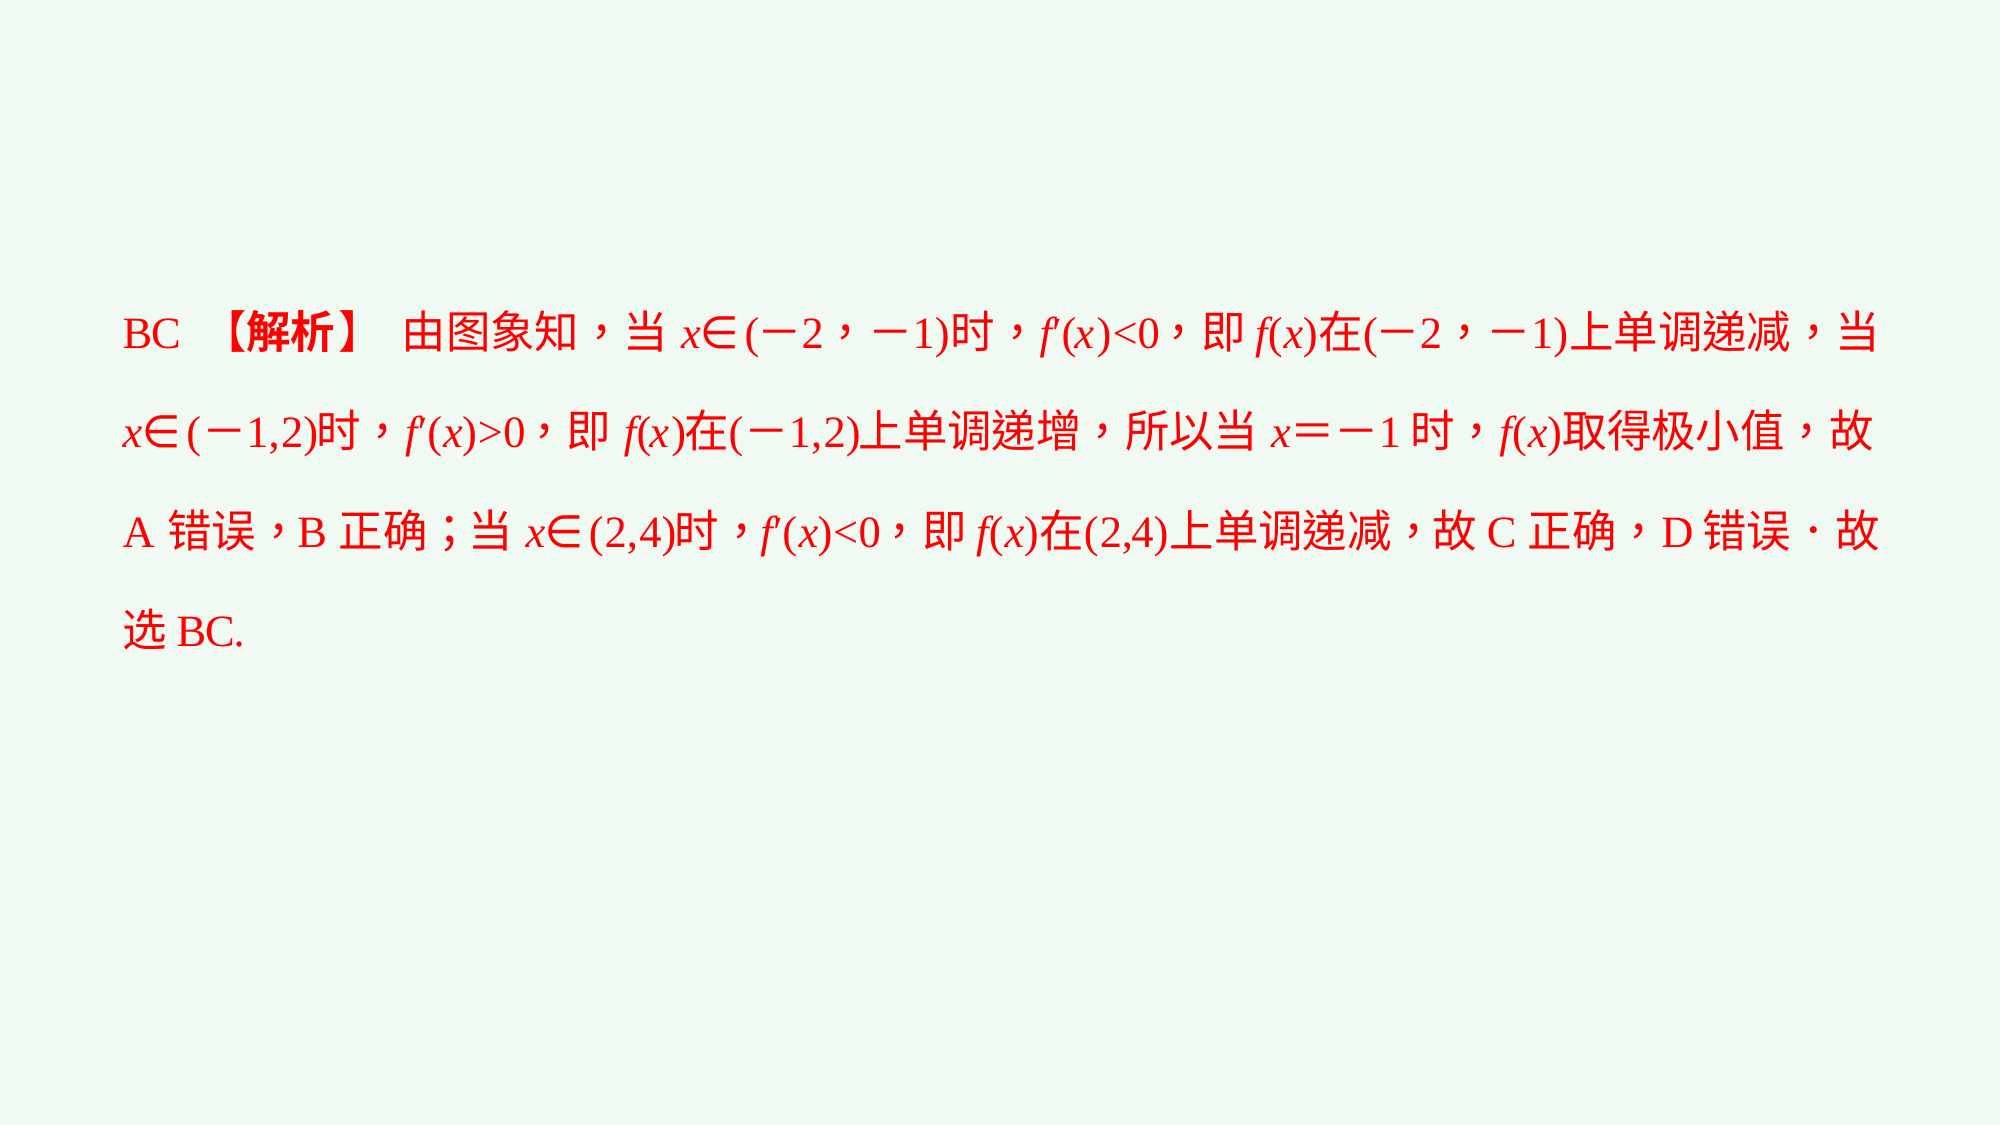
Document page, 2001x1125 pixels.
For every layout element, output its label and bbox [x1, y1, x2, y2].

text_box [122, 281, 1881, 682]
